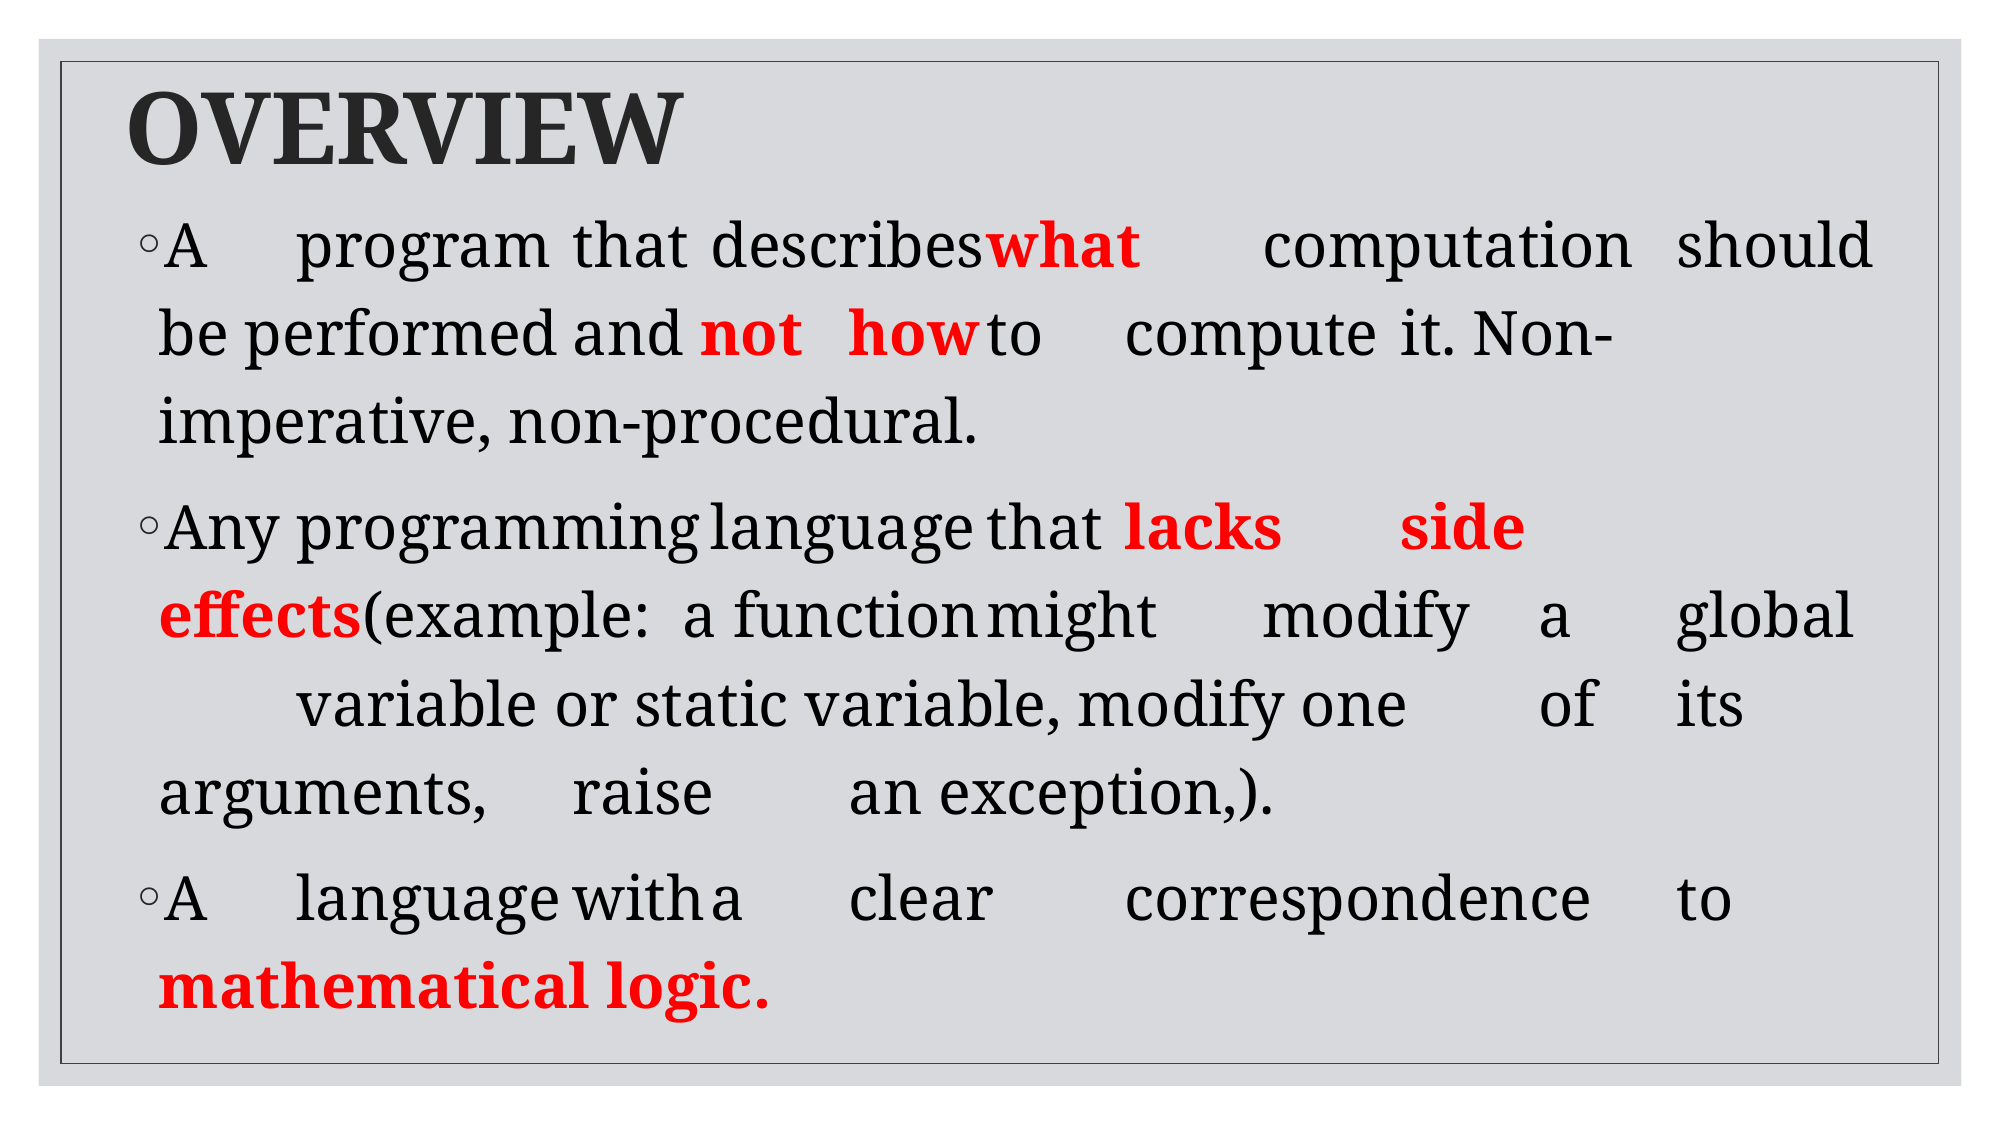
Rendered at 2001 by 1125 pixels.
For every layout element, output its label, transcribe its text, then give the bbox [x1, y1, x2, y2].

title OVERVIEW [109, 60, 1675, 204]
list A program that describes what computation should be performed and not how to compute it. Non-imperative, non-procedural. Any programming language that lacks side effects(example: a function might modify a global variable or static variable, modify one of its arguments, raise an exception,). A language with a clear correspondence to mathematical logic. [116, 183, 1926, 1031]
